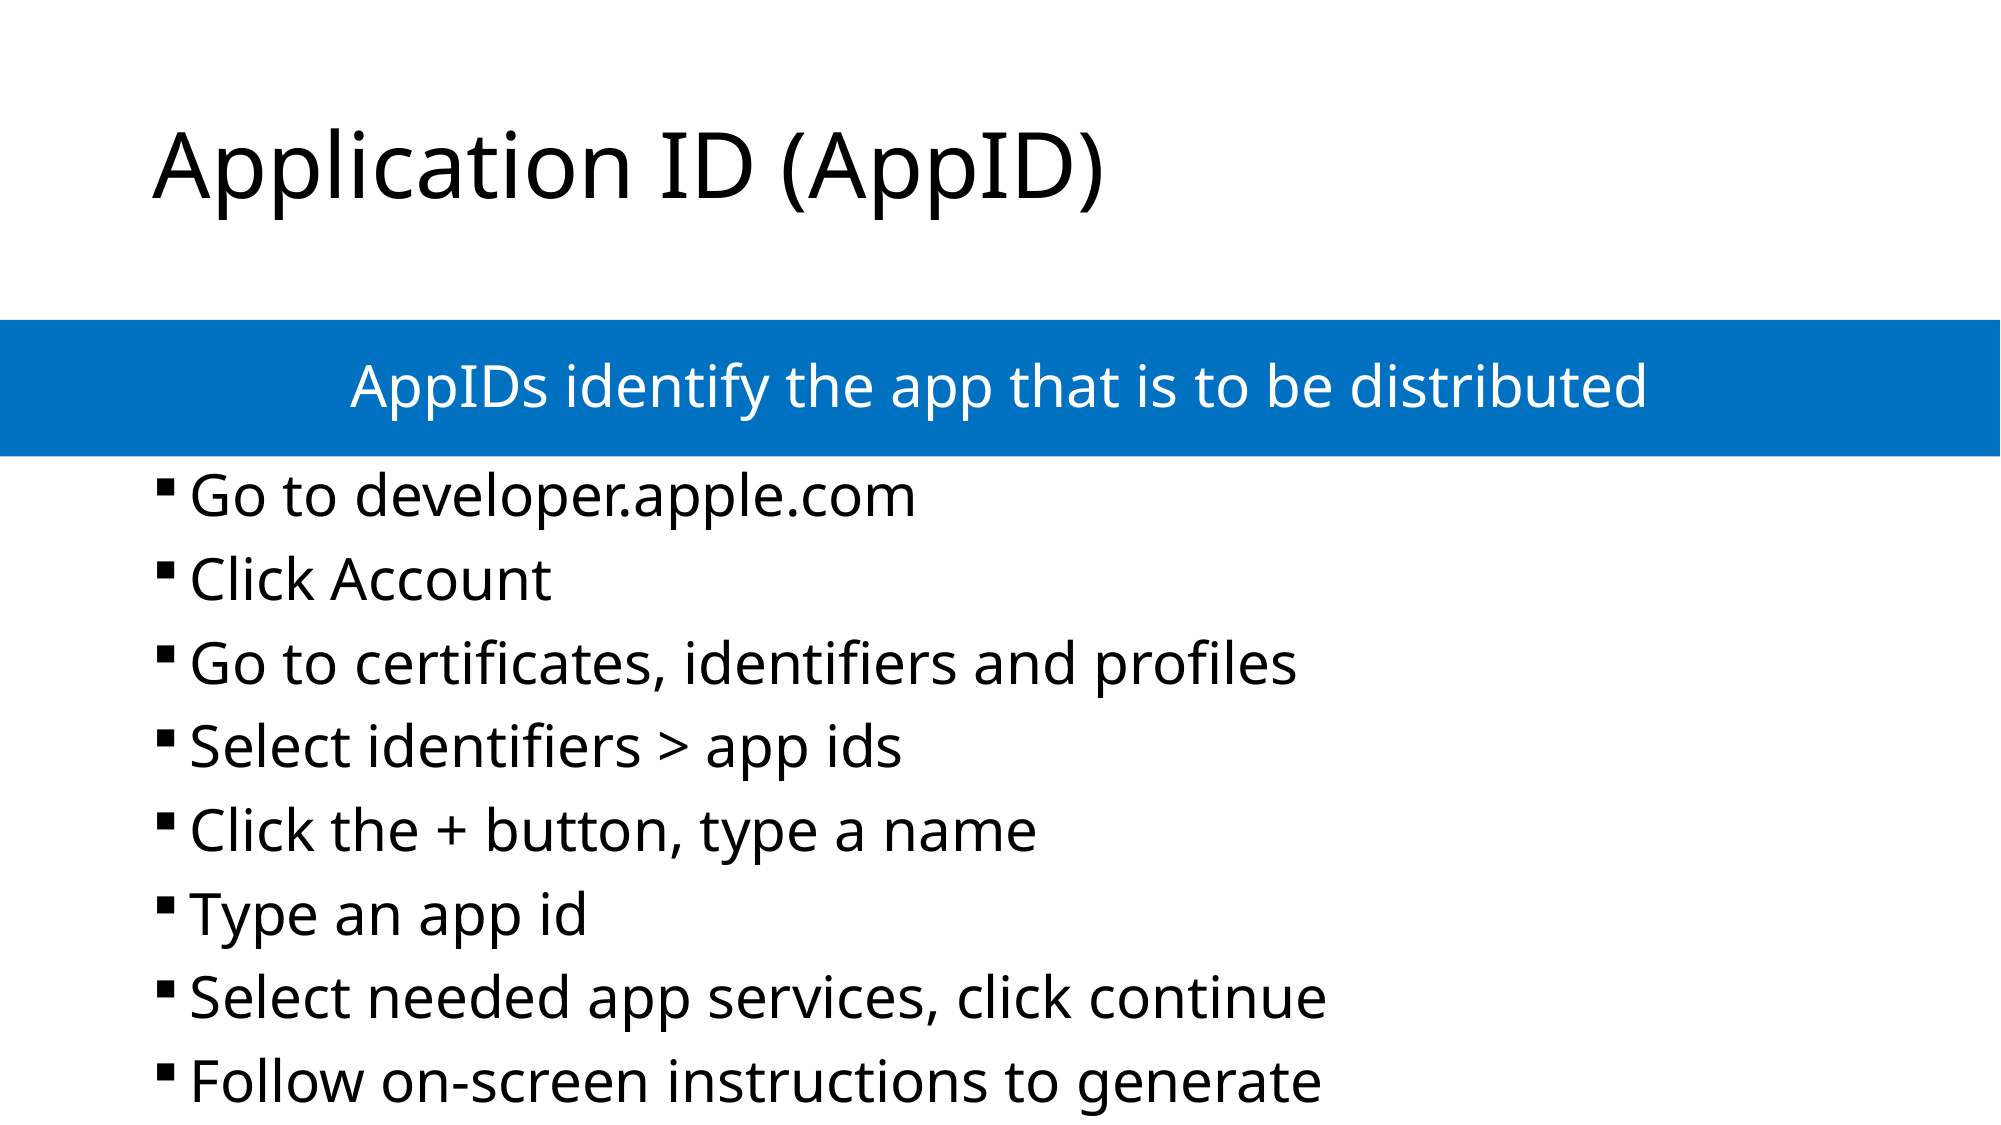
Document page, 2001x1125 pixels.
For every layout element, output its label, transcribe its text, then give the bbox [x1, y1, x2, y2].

title Application ID (AppID) [137, 59, 1863, 278]
text_box AppIDs identify the app that is to be distributed [0, 319, 2000, 457]
text_box Go to developer.apple.com Click Account Go to certificates, identifiers and profiles Select identifiers > app ids Click the + button, type a name Type an app id Select needed app services, click continue Follow on-screen instructions to generate [137, 456, 1863, 1125]
